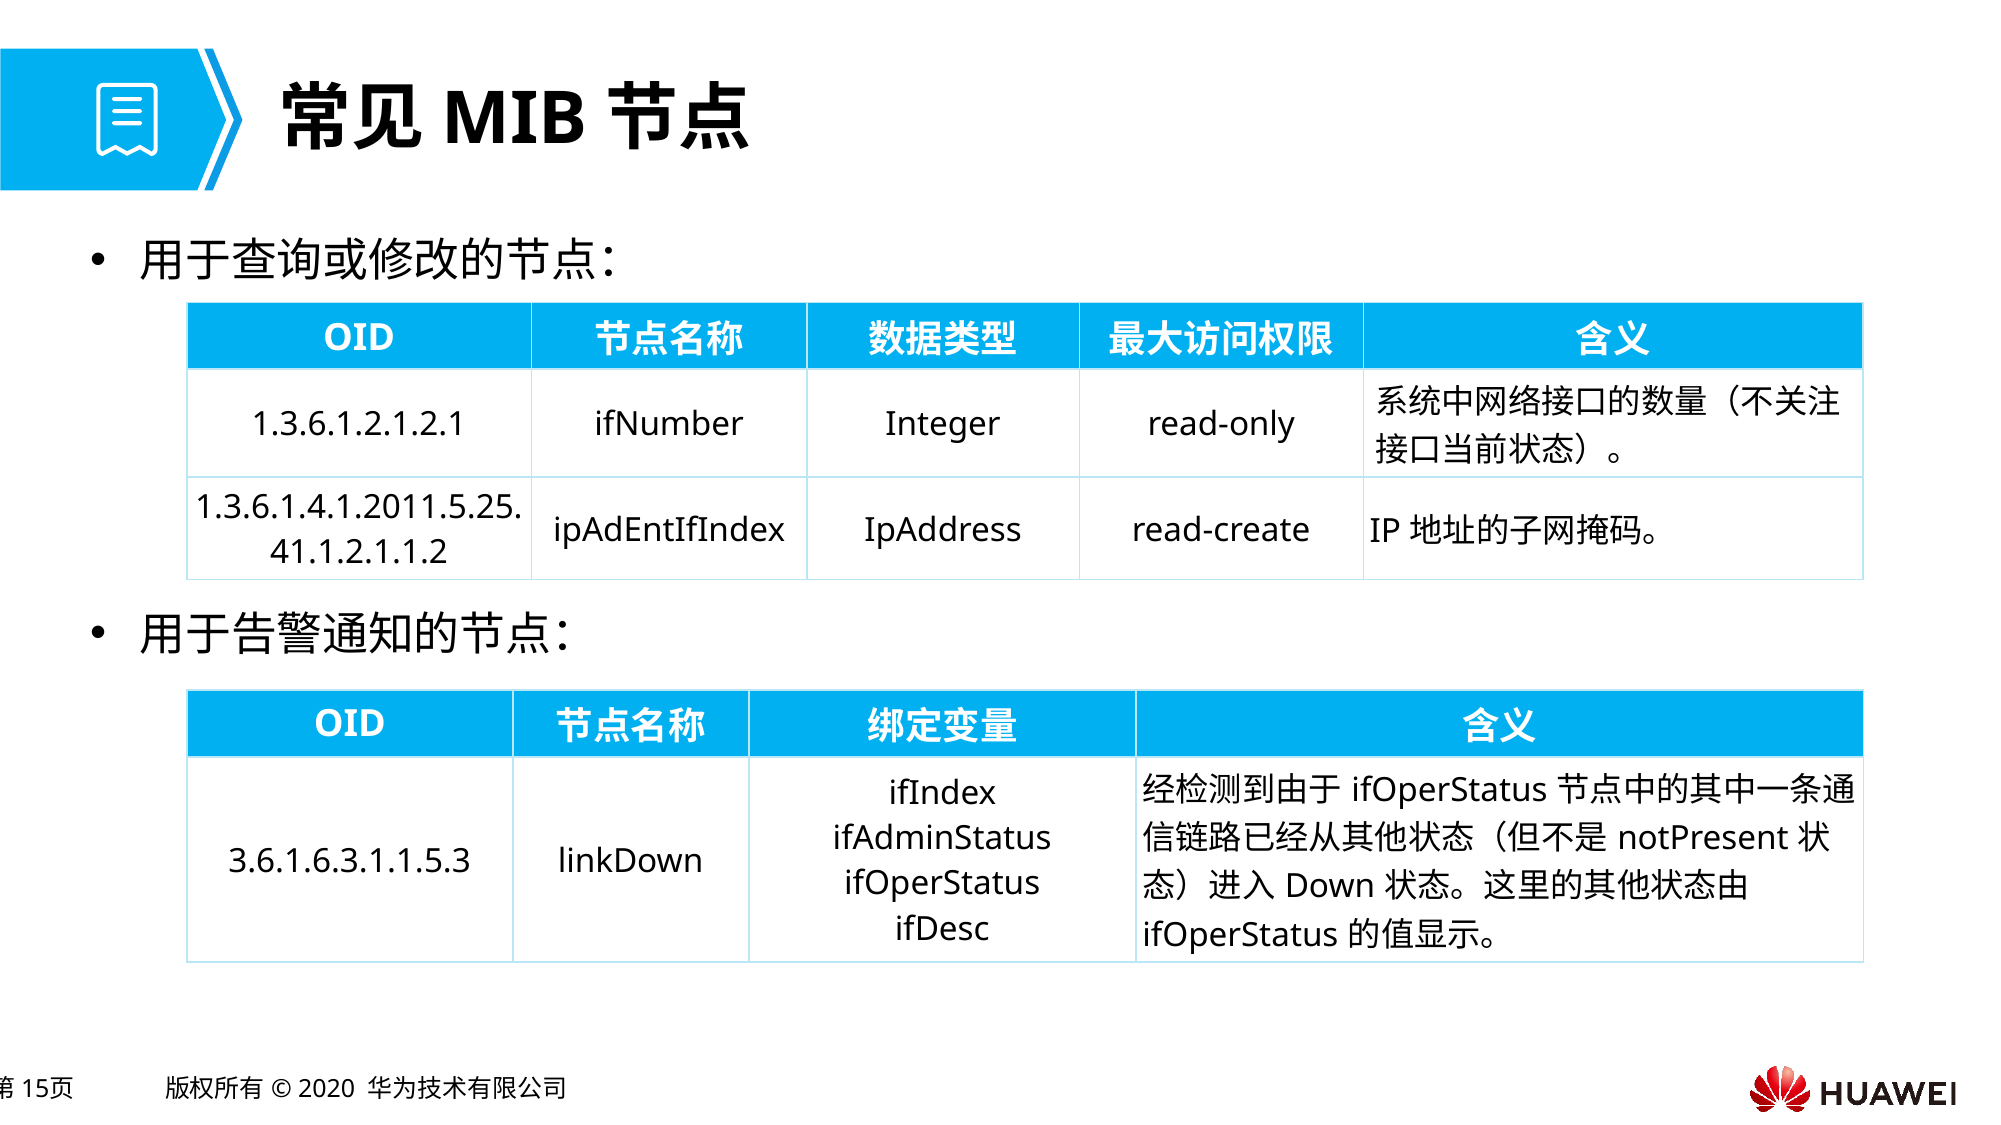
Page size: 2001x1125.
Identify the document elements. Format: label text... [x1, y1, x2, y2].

table_cell Integer [808, 370, 1079, 476]
table_cell 1.3.6.1.4.1.2011.5.25.41.1.2.1.1.2 [188, 478, 531, 579]
table_cell ifIndex ifAdminStatus ifOperStatus ifDesc [750, 758, 1135, 961]
table_cell linkDown [514, 758, 748, 961]
table_cell read-create [1080, 478, 1363, 579]
table_cell read-only [1080, 370, 1363, 476]
table_cell 系统中网络接口的数量（不关注接口当前状态）。 [1364, 370, 1862, 476]
table_header 最大访问权限 [1080, 303, 1363, 368]
table_header 含义 [1137, 691, 1863, 756]
table_cell IP地址的子网掩码。 [1364, 478, 1862, 579]
table_header OID [188, 691, 512, 756]
table_header 数据类型 [808, 303, 1079, 368]
picture [1750, 1066, 1956, 1112]
table_header 绑定变量 [750, 691, 1135, 756]
table_cell 经检测到由于ifOperStatus节点中的其中一条通信链路已经从其他状态（但不是notPresent状态）进入Down状态。这里的其他状态由ifOperStatus的值显示。 [1137, 758, 1863, 961]
table_header 节点名称 [532, 303, 806, 368]
table_cell 1.3.6.1.2.1.2.1 [188, 370, 531, 476]
table_cell ifNumber [532, 370, 806, 476]
table_cell ipAdEntIfIndex [532, 478, 806, 579]
table_header OID [188, 303, 531, 368]
table_header 节点名称 [514, 691, 748, 756]
table_cell 3.6.1.6.3.1.1.5.3 [188, 758, 512, 961]
title 常见MIB节点 [261, 67, 1874, 173]
table_cell IpAddress [808, 478, 1079, 579]
table_header 含义 [1364, 303, 1862, 368]
list 用于查询或修改的节点： 用于告警通知的节点： [76, 202, 1927, 262]
